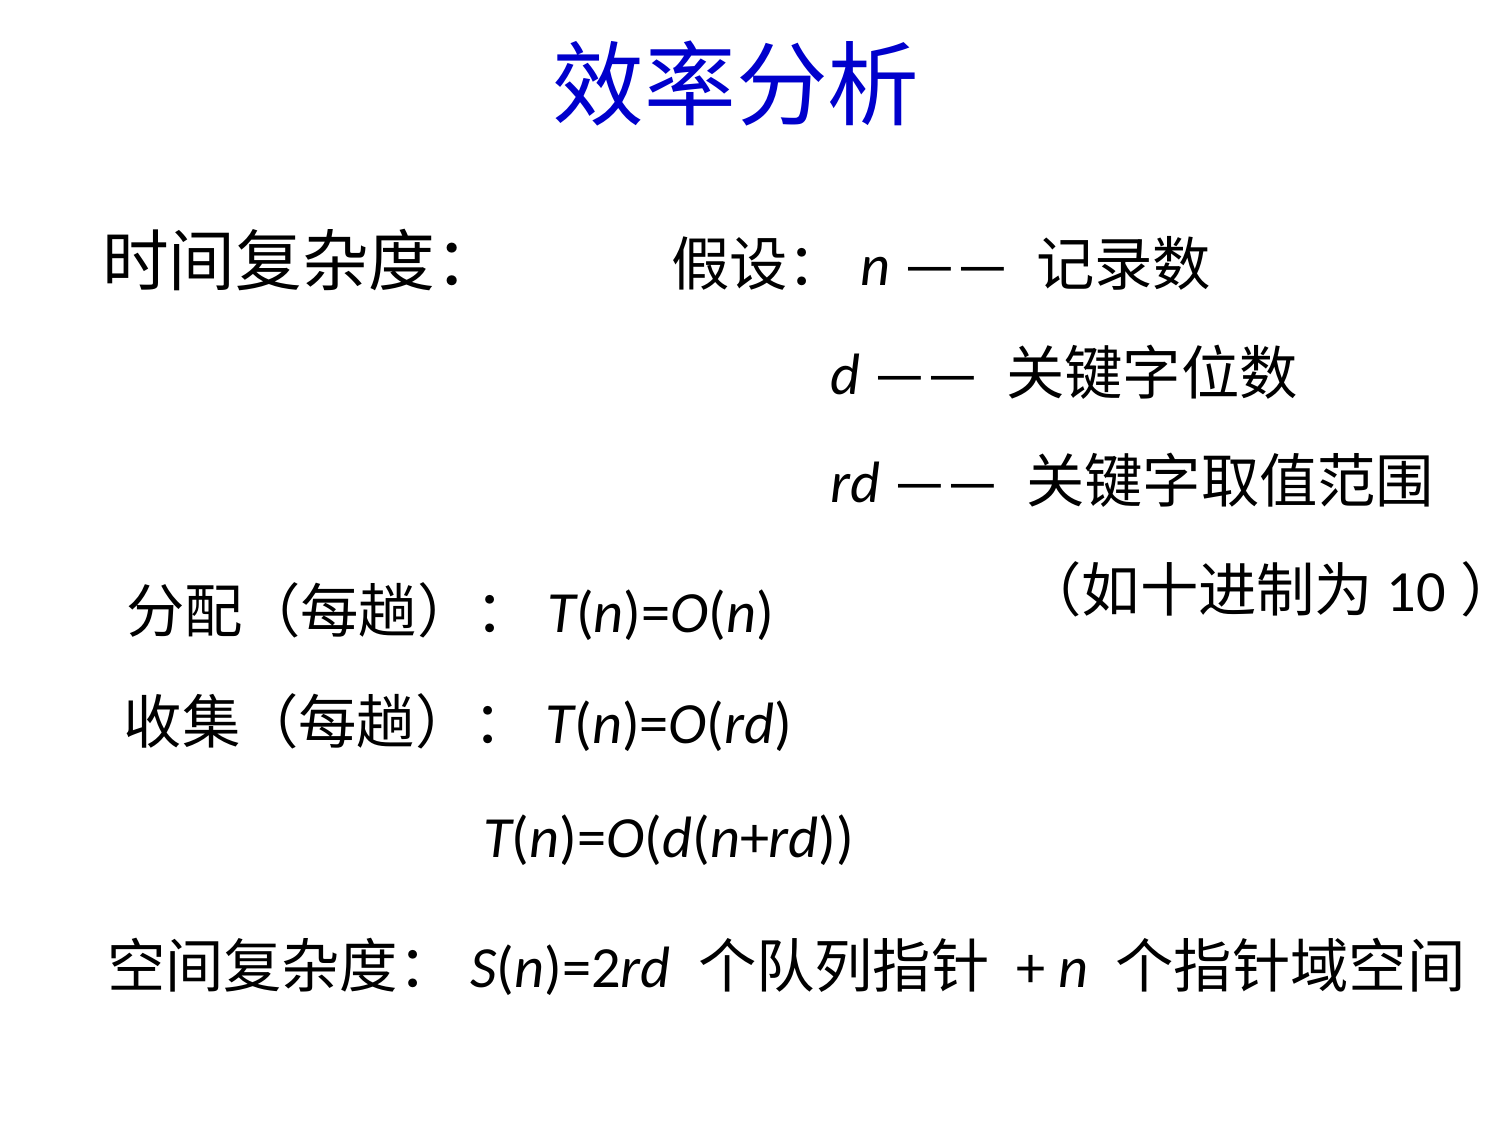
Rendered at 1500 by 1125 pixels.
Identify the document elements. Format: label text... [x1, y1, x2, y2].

text_box 效率分析 [61, 19, 1412, 149]
text_box 空间复杂度：S(n)=2rd 个队列指针 + n 个指针域空间 [92, 921, 1494, 1007]
text_box 分配（每趟）：T(n)=O(n) [111, 567, 803, 652]
text_box T(n)=O(d(n+rd)) [468, 791, 883, 877]
text_box 时间复杂度： [10, 211, 431, 307]
text_box 假设：n —— 记录数 d —— 关键字位数 rd —— 关键字取值范围 （如十进制为10） [431, 181, 1500, 631]
text_box 收集（每趟）：T(n)=O(rd) [109, 677, 821, 763]
